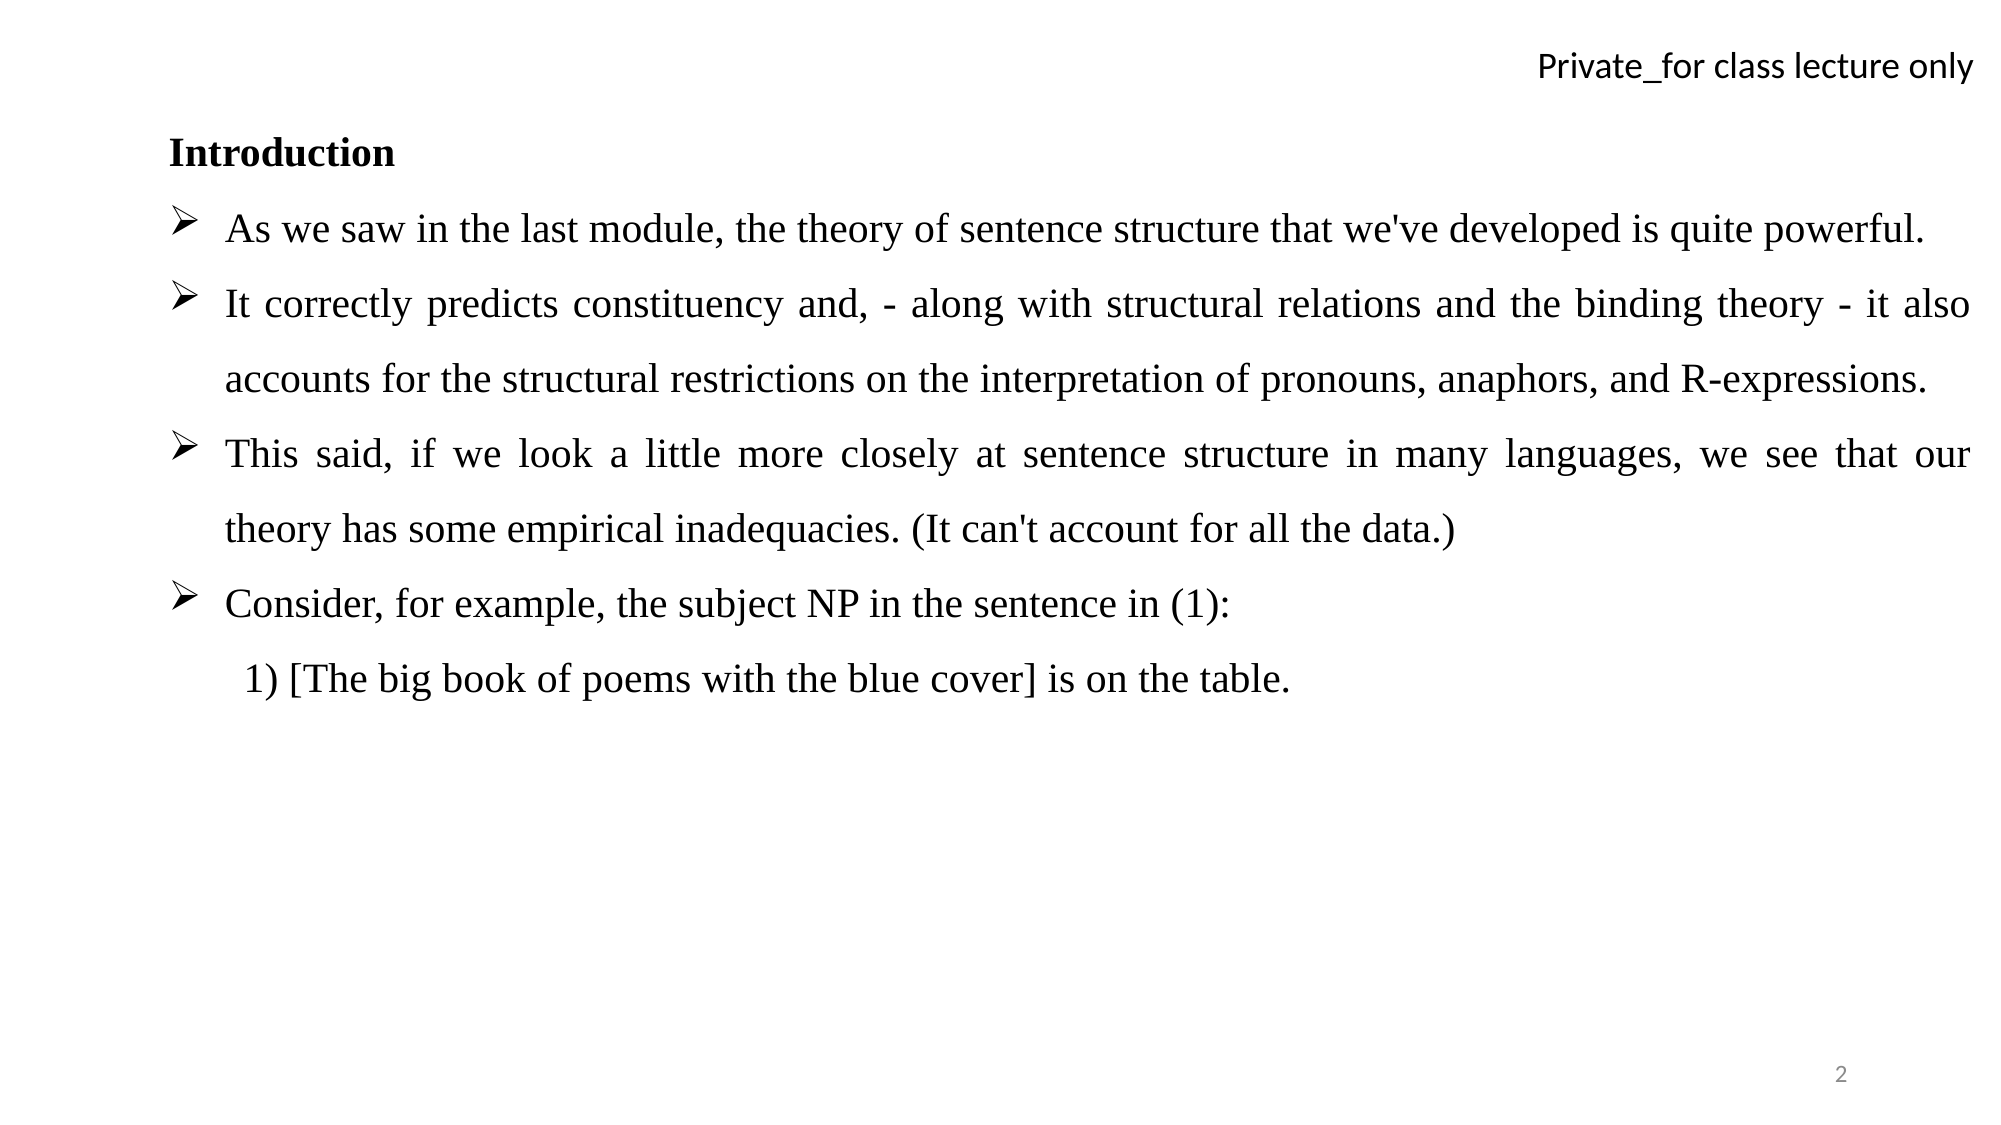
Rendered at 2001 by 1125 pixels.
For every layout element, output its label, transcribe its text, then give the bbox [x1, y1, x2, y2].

slide_number 2 [1412, 1042, 1863, 1103]
subtitle Introduction As we saw in the last module, the theory of sentence structure that we've developed is quite powerful. It correctly predicts constituency and, - along with structural relations and the binding theory - it also accounts for the structural restrictions on the interpretation of pronouns, anaphors, and R-expressions. This said, if we look a little more closely at sentence structure in many languages, we see that our theory has some empirical inadequacies. (It can't account for all the data.) Consider, for example, the subject NP in the sentence in (1): 1) [The big book of poems with the blue cover] is on the table. [153, 92, 1988, 1043]
